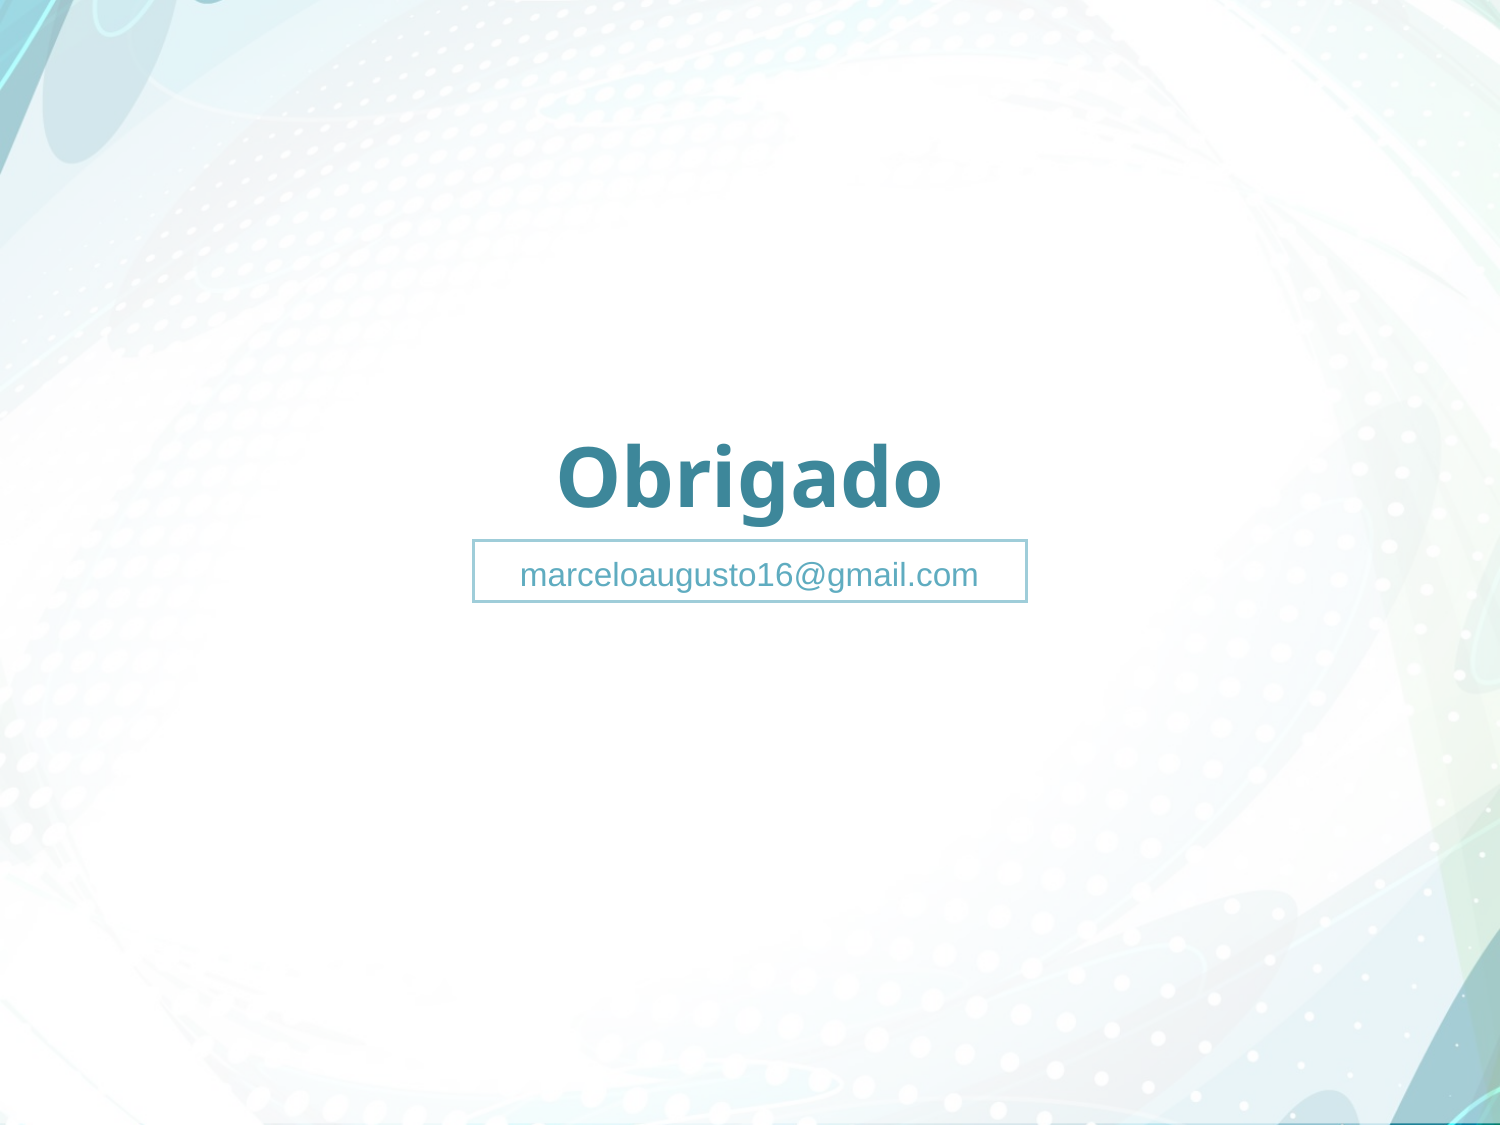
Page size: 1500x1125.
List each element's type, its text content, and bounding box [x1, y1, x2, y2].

list marceloaugusto16@gmail.com [472, 539, 1028, 603]
title Obrigado [257, 329, 1243, 534]
